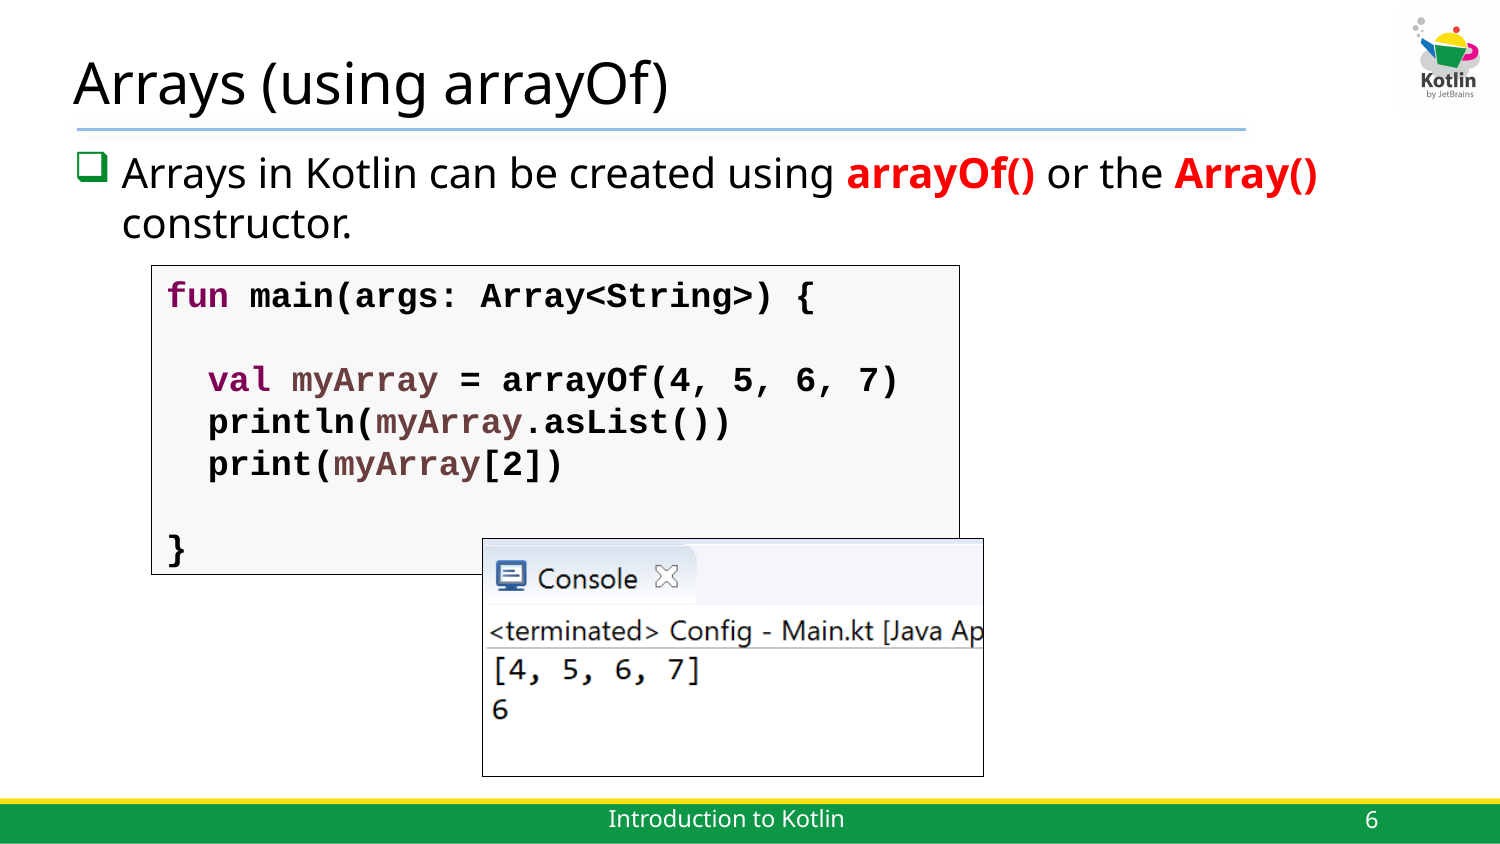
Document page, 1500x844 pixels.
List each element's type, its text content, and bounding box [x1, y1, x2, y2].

picture [1398, 2, 1500, 118]
list Arrays in Kotlin can be created using arrayOf() or the Array() constructor. [64, 137, 1341, 844]
footer Introduction to Kotlin [527, 802, 927, 843]
text_box fun main(args: Array<String>) { val myArray = arrayOf(4, 5, 6, 7) println(myArray.asList()) print(myArray[2]) } [151, 265, 960, 575]
title Arrays (using arrayOf) [64, 0, 1341, 126]
picture [481, 538, 984, 777]
slide_number 6 [1074, 799, 1388, 844]
